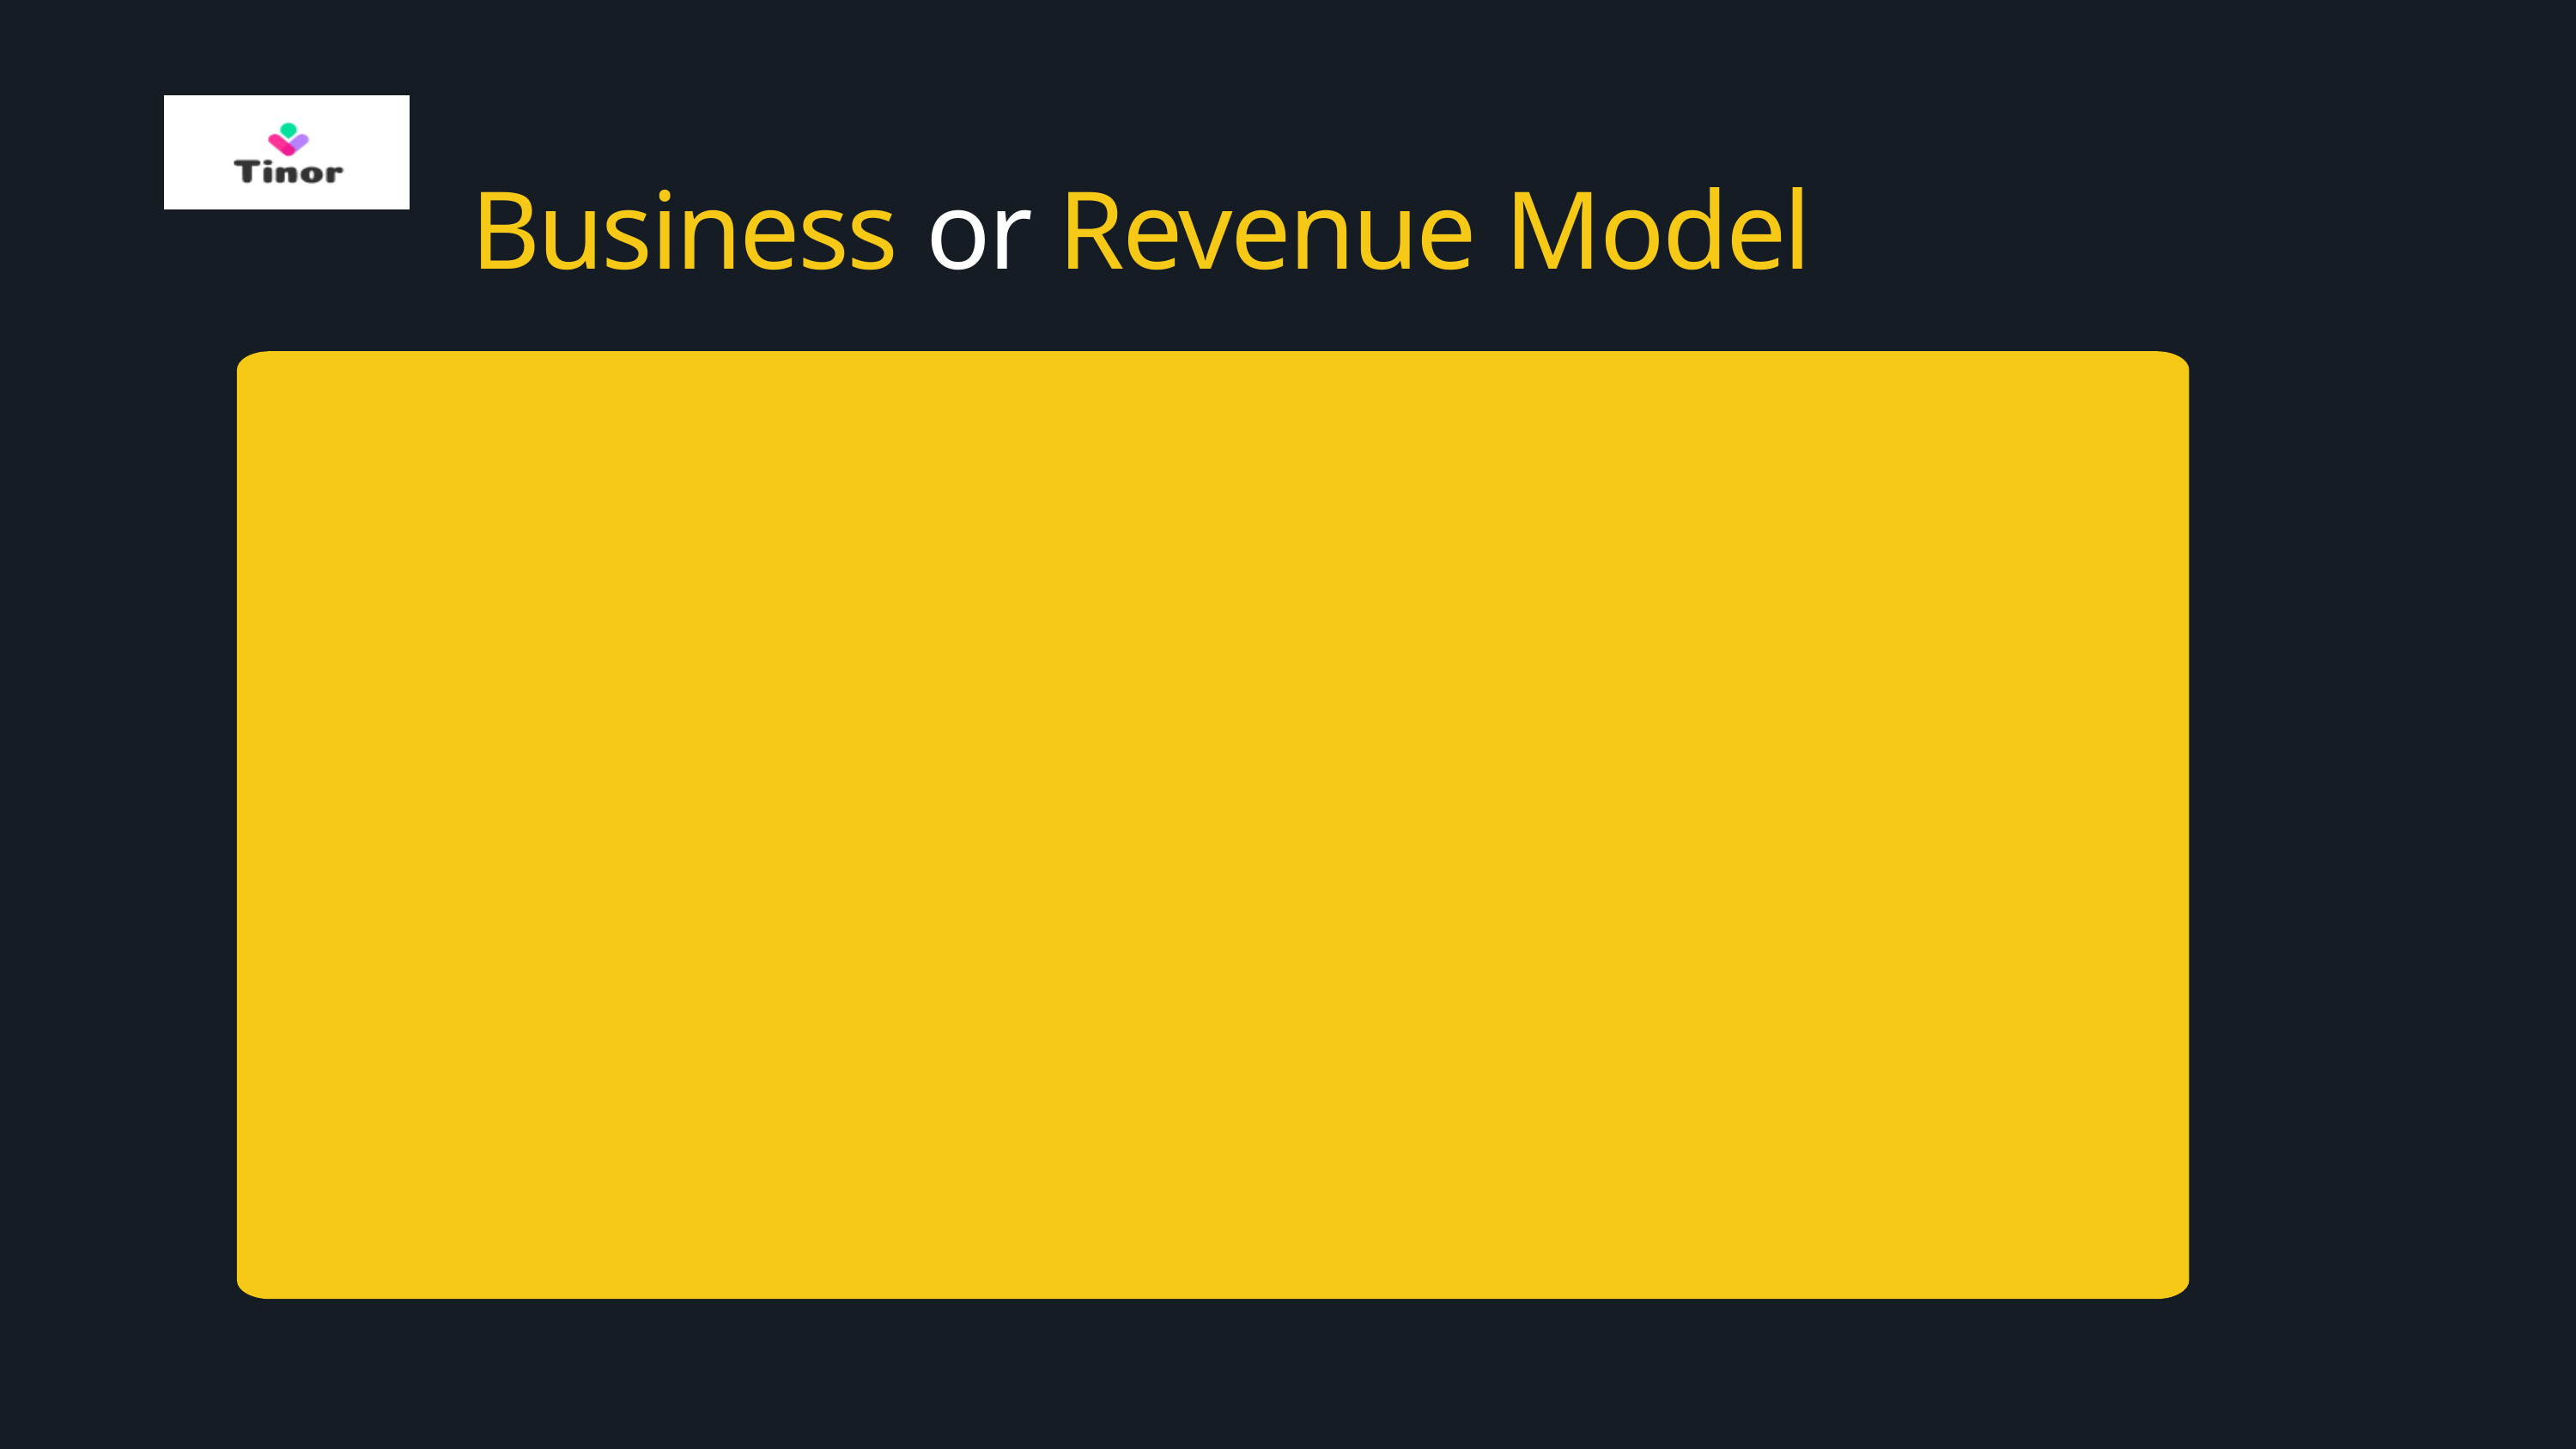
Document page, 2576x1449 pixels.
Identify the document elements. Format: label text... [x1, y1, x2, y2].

picture [164, 94, 410, 210]
text_box Business or Revenue Model [458, 109, 2082, 298]
text_box [236, 351, 2190, 1300]
